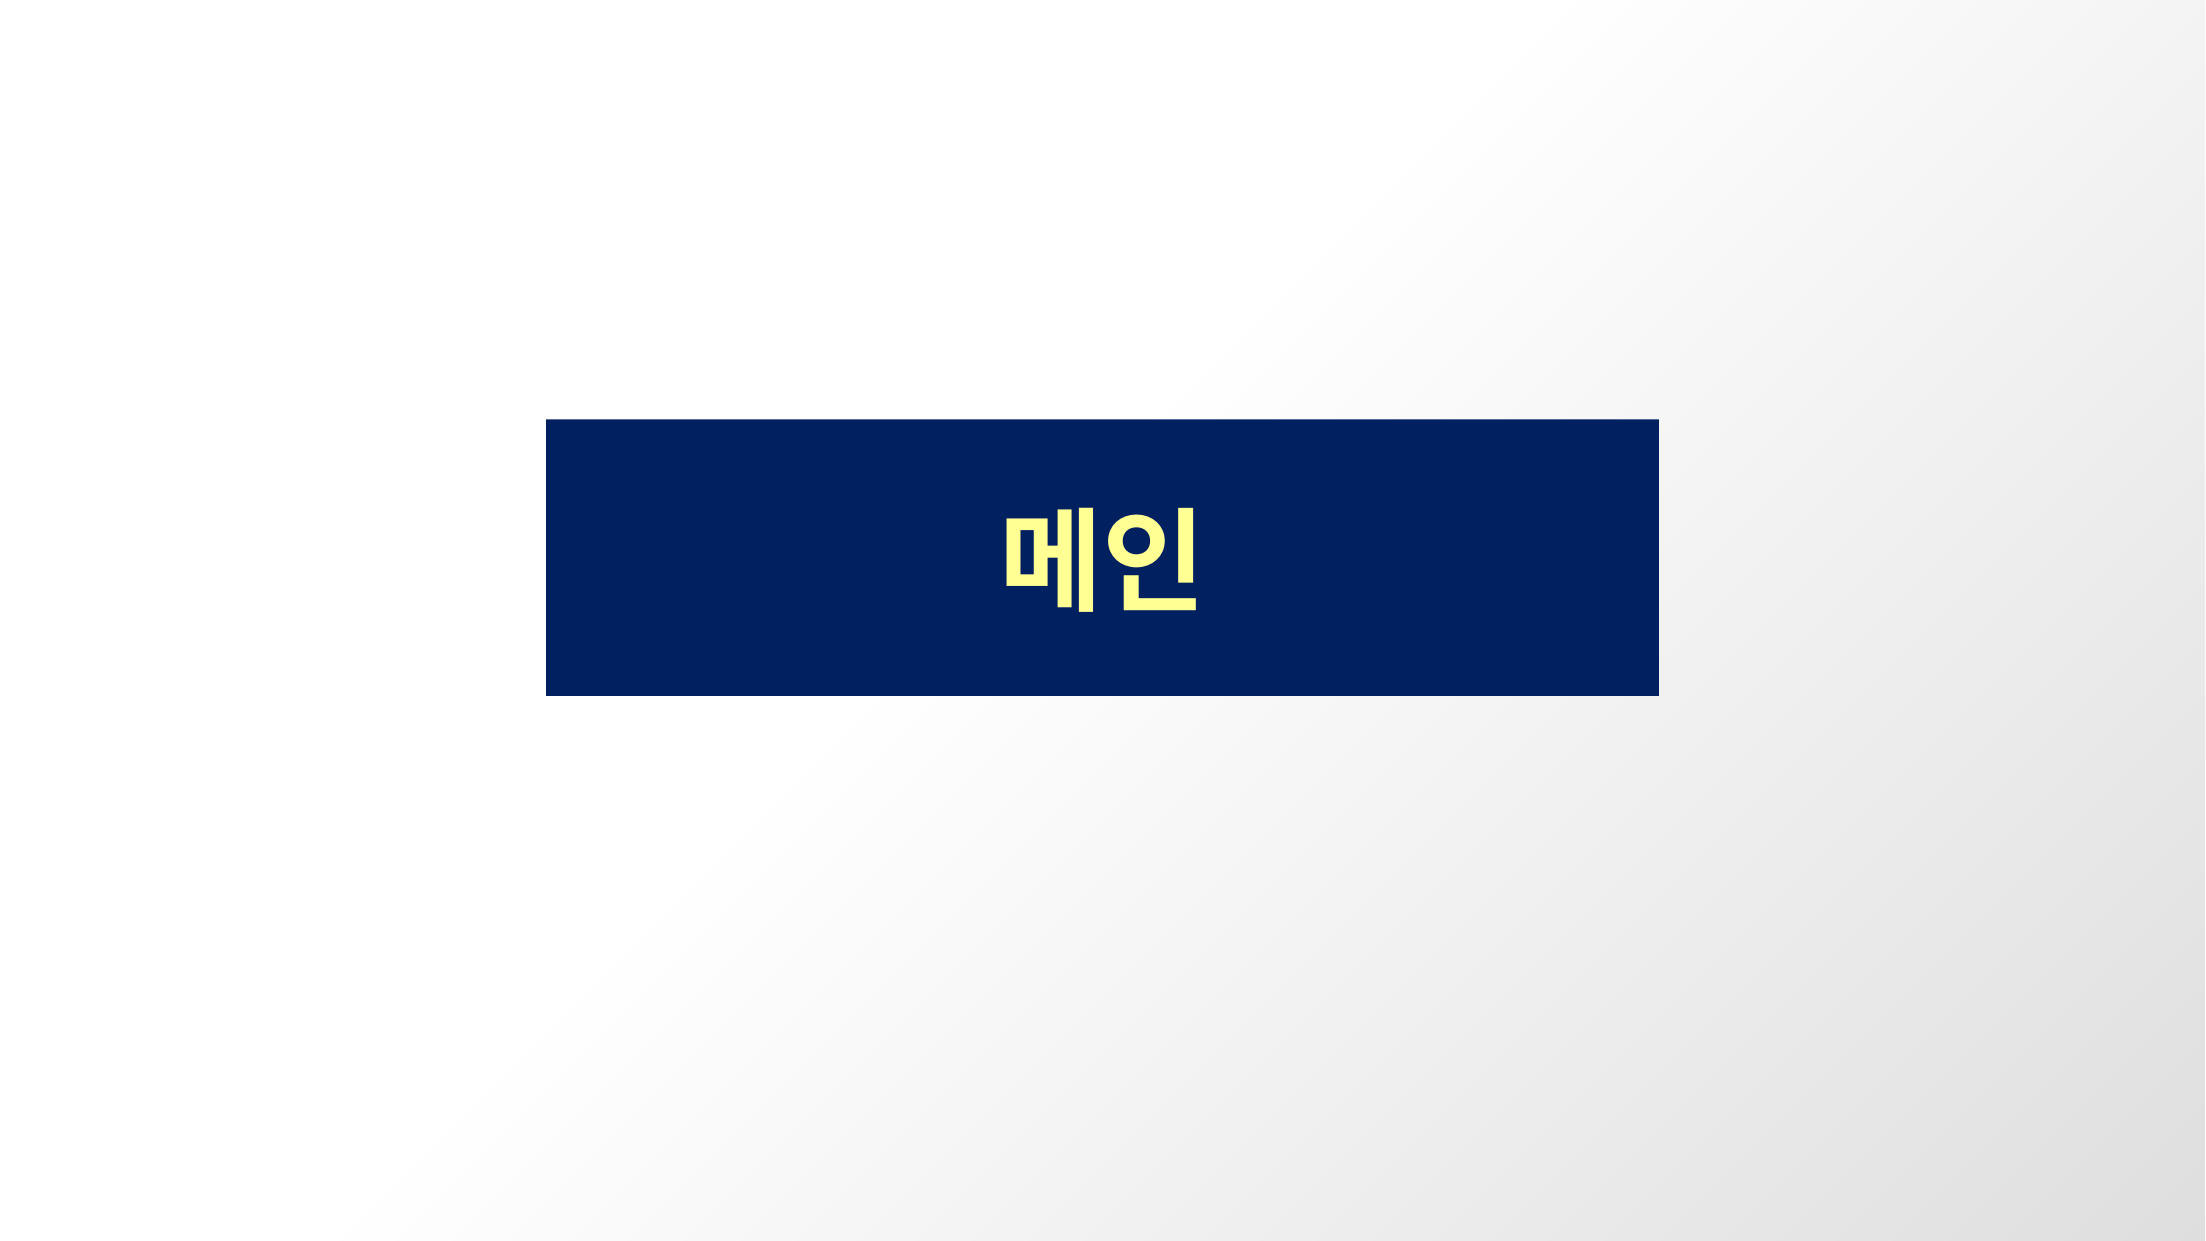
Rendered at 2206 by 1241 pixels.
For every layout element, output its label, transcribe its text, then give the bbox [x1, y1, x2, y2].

text_box 메인 [546, 419, 1659, 696]
